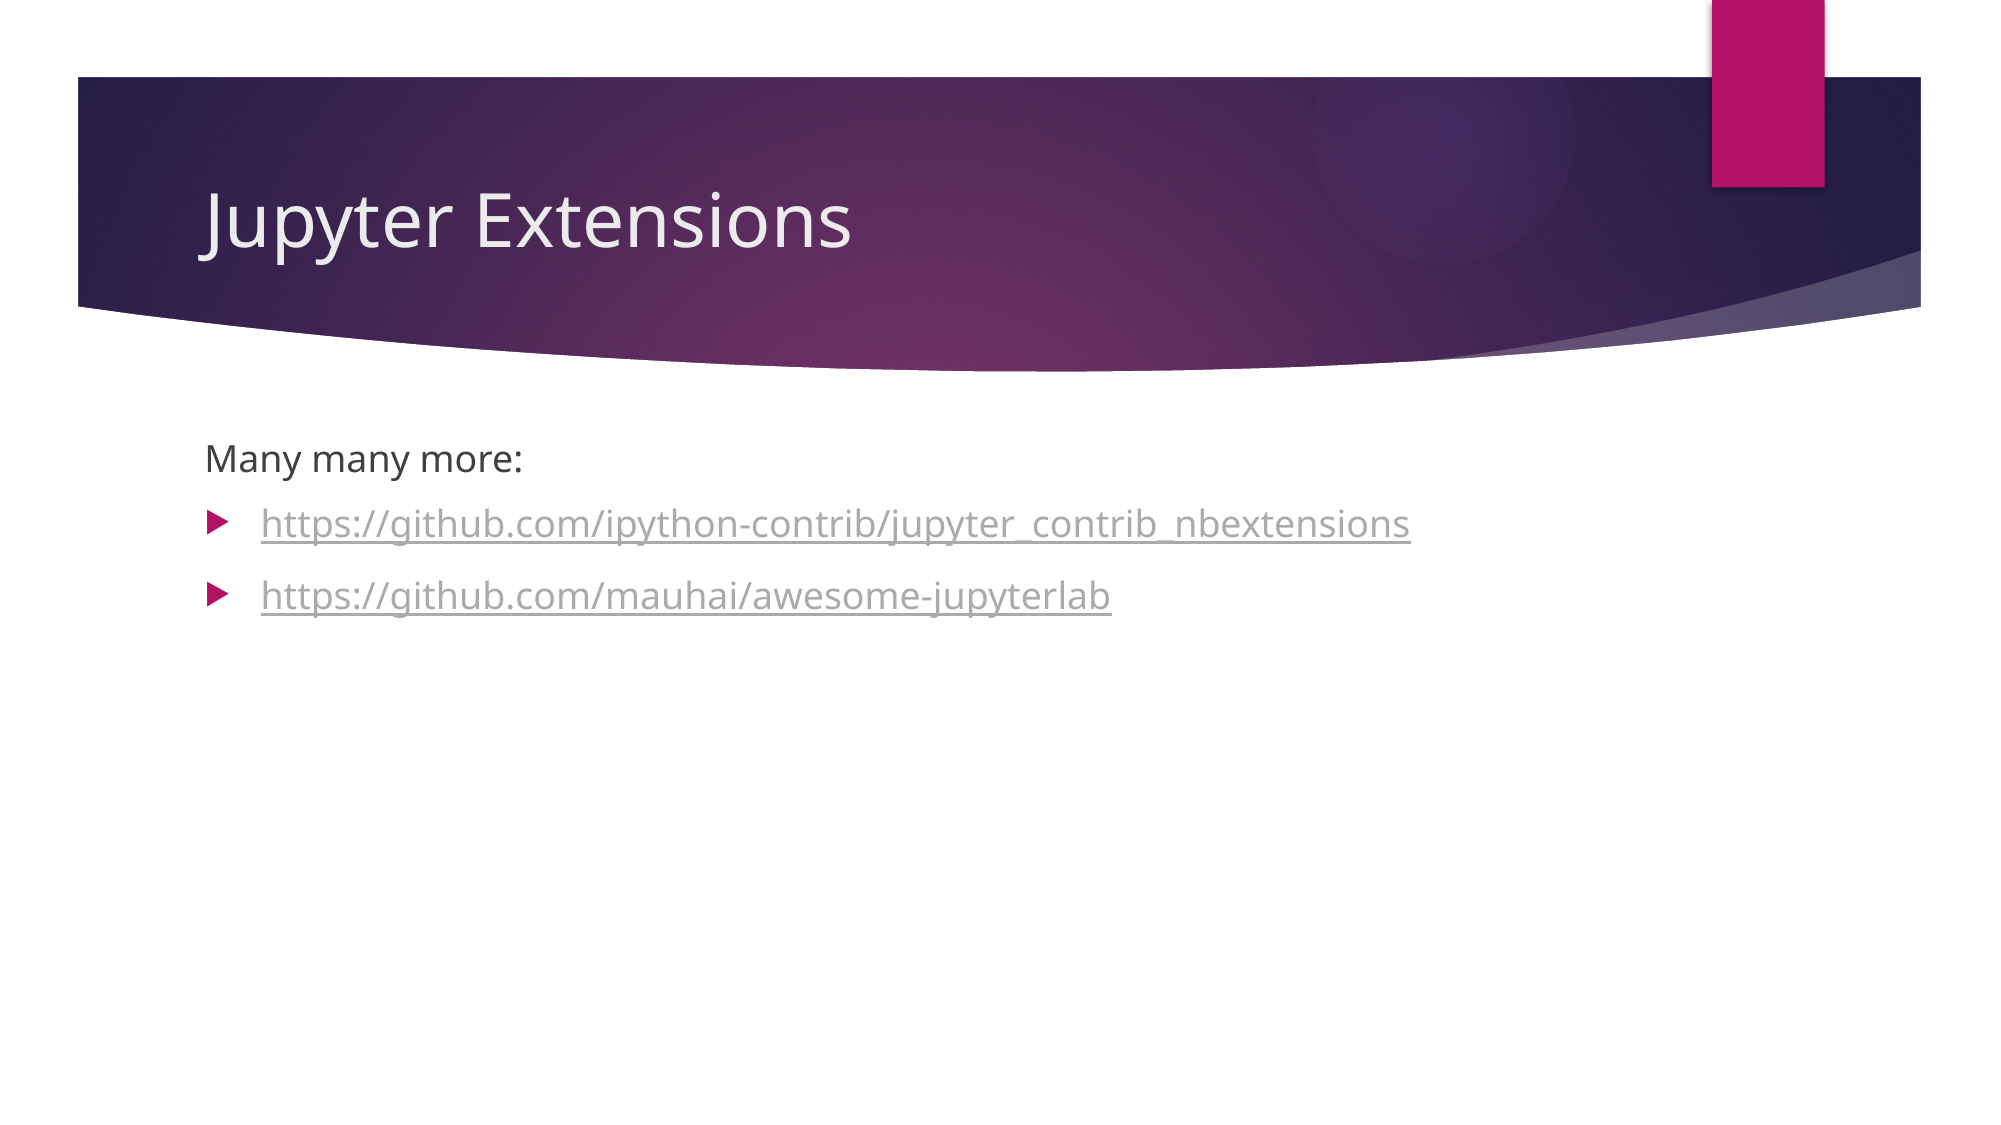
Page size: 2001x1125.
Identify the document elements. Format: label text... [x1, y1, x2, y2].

list Many many more: https://github.com/ipython-contrib/jupyter_contrib_nbextensions https://github.com/mauhai/awesome-jupyterlab [189, 427, 1638, 988]
title Jupyter Extensions [189, 159, 1627, 276]
